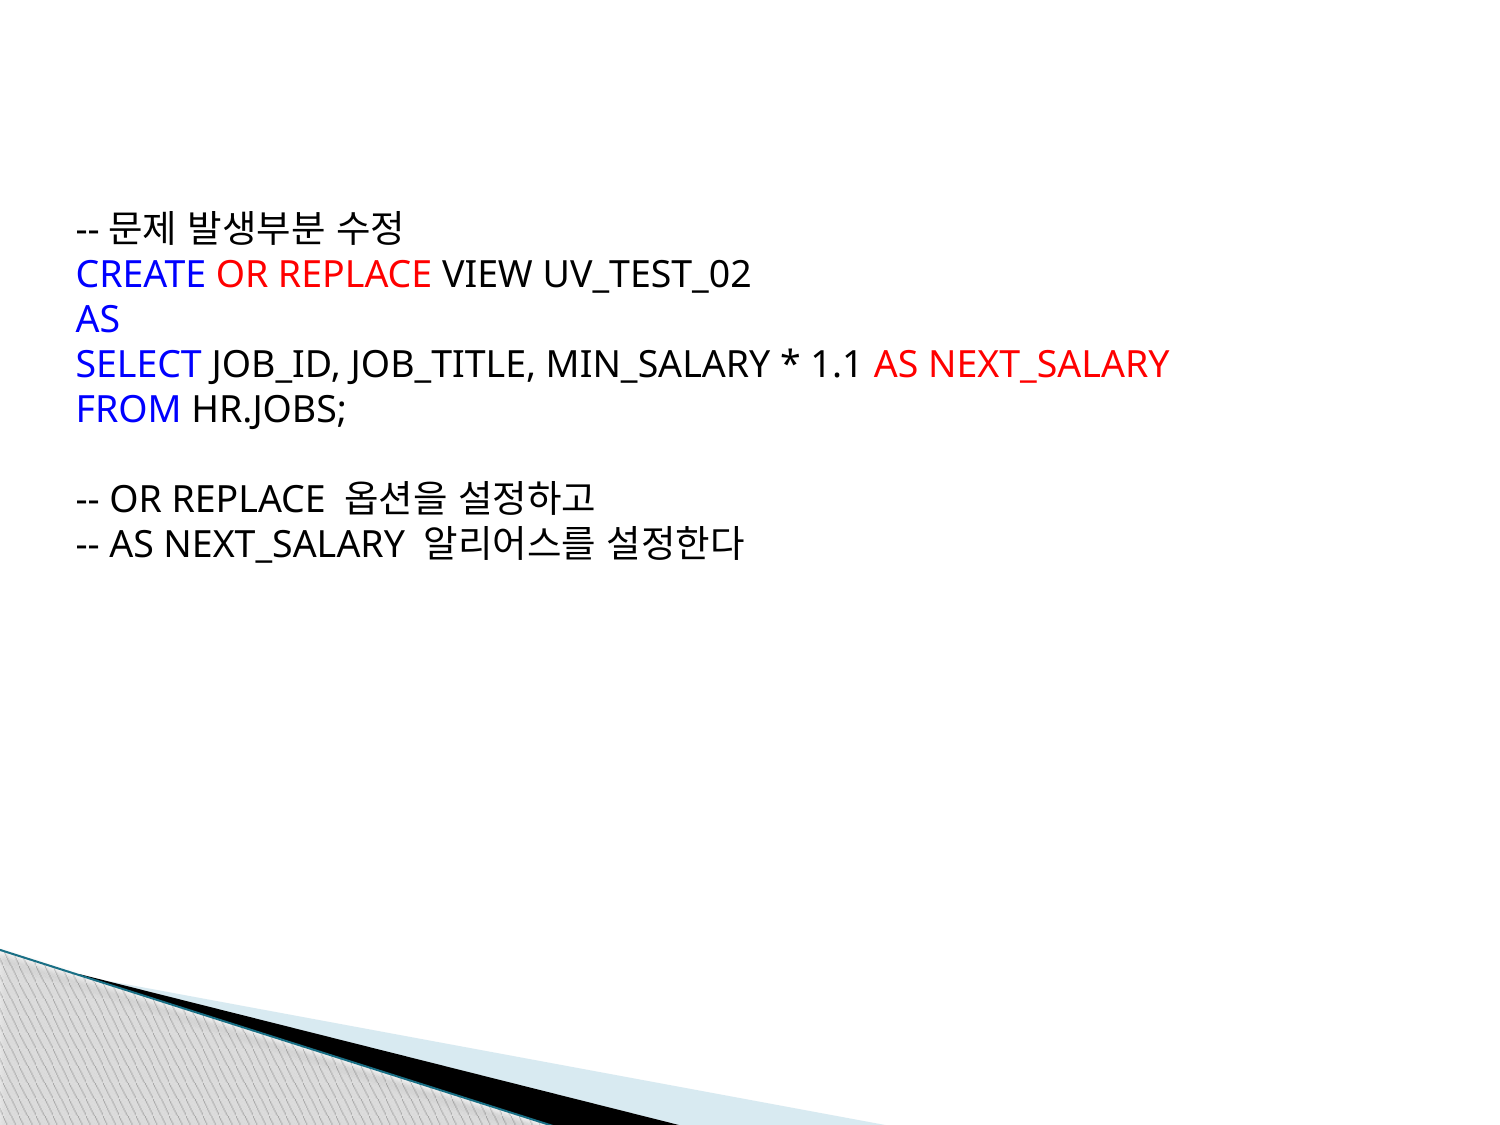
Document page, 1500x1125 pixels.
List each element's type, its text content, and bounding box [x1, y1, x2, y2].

text_box --문제 발생부분 수정 CREATE OR REPLACE VIEW UV_TEST_02 AS SELECT JOB_ID, JOB_TITLE, MIN_SALARY * 1.1 AS NEXT_SALARY FROM HR.JOBS; -- OR REPLACE 옵션을 설정하고 -- AS NEXT_SALARY 알리어스를 설정한다 [60, 62, 1439, 1063]
